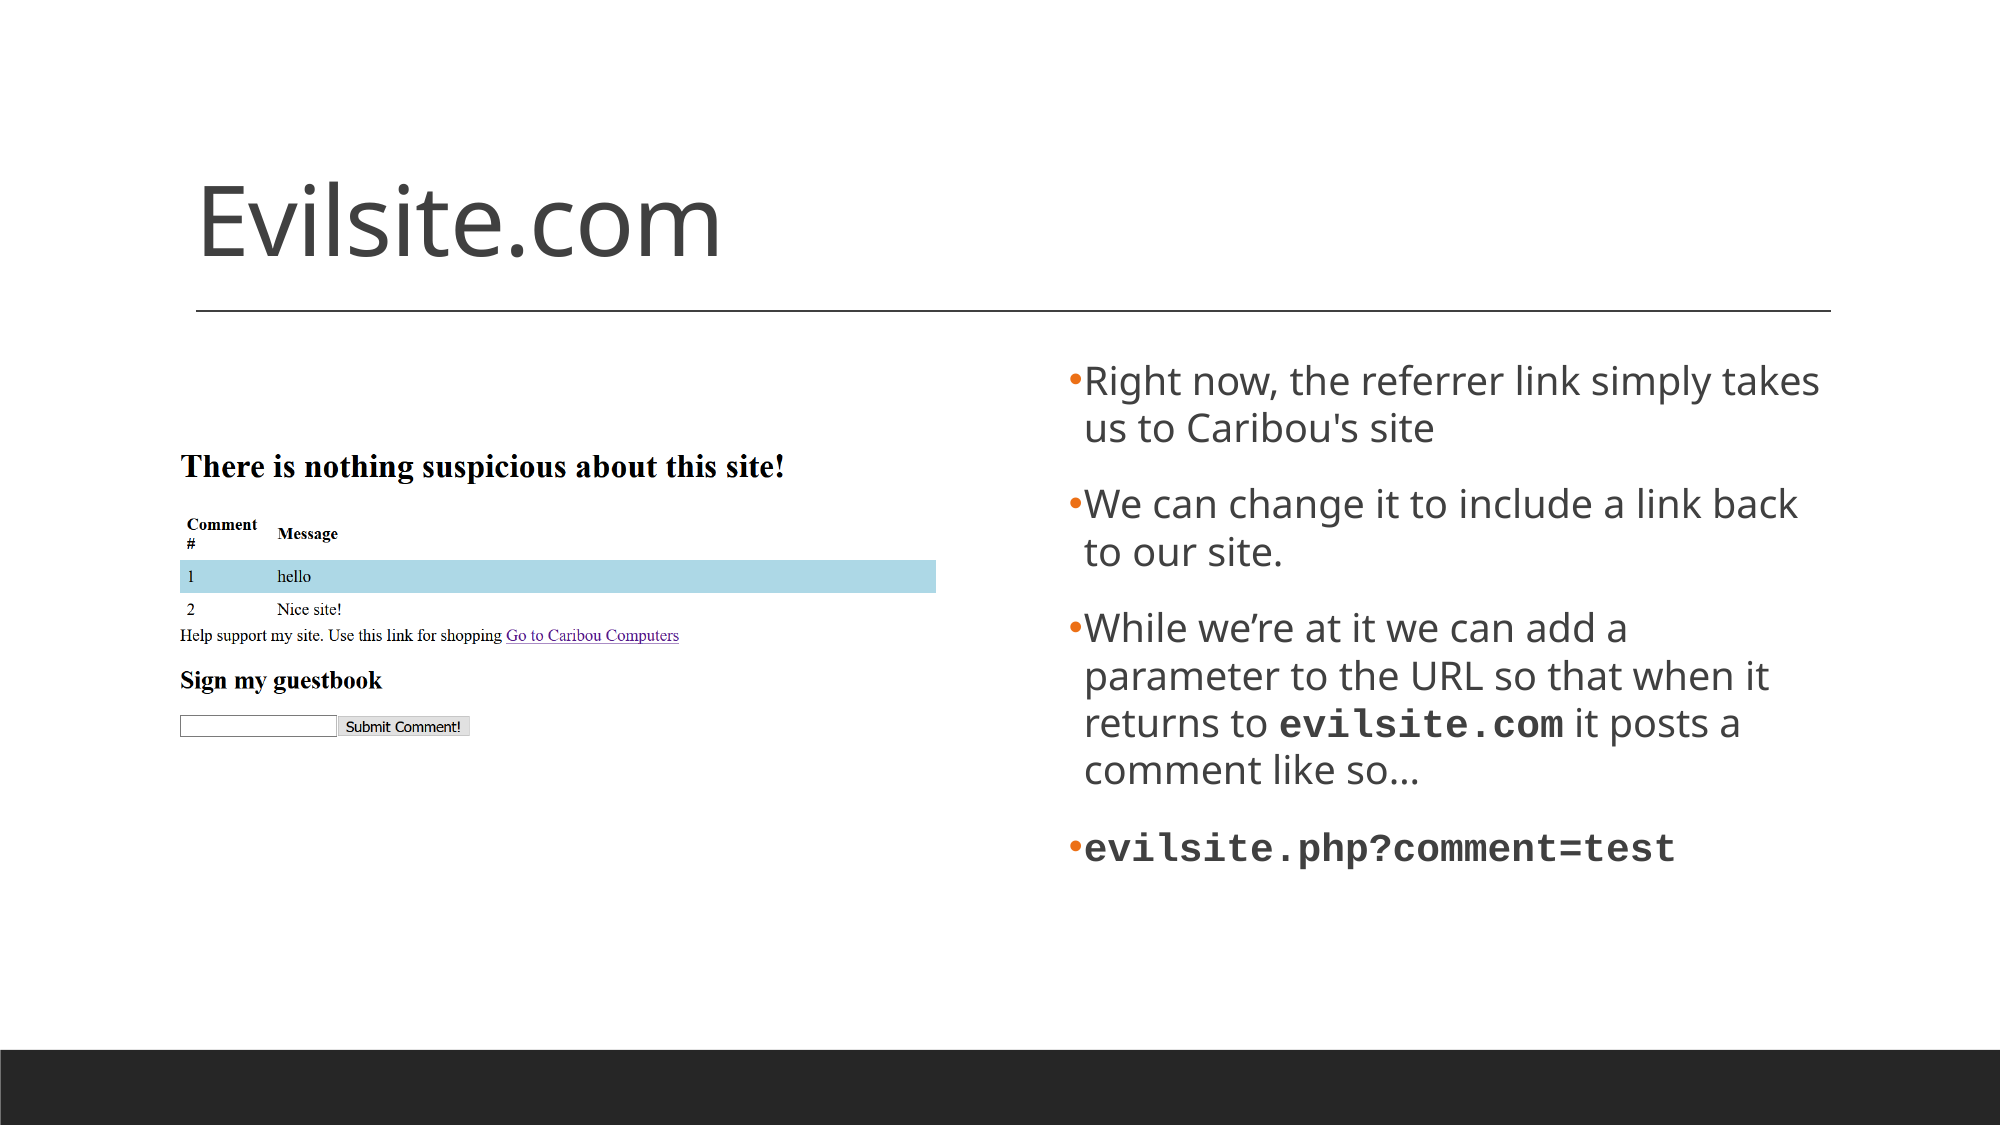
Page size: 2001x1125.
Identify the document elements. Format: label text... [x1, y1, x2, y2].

list Right now, the referrer link simply takes us to Caribou's site We can change it to include a link back to our site. While we’re at it we can add a parameter to the URL so that when it returns to evilsite.com it posts a comment like so… evilsite.php?comment=test [1068, 347, 1830, 963]
picture [173, 440, 941, 788]
title Evilsite.com [180, 47, 1830, 285]
